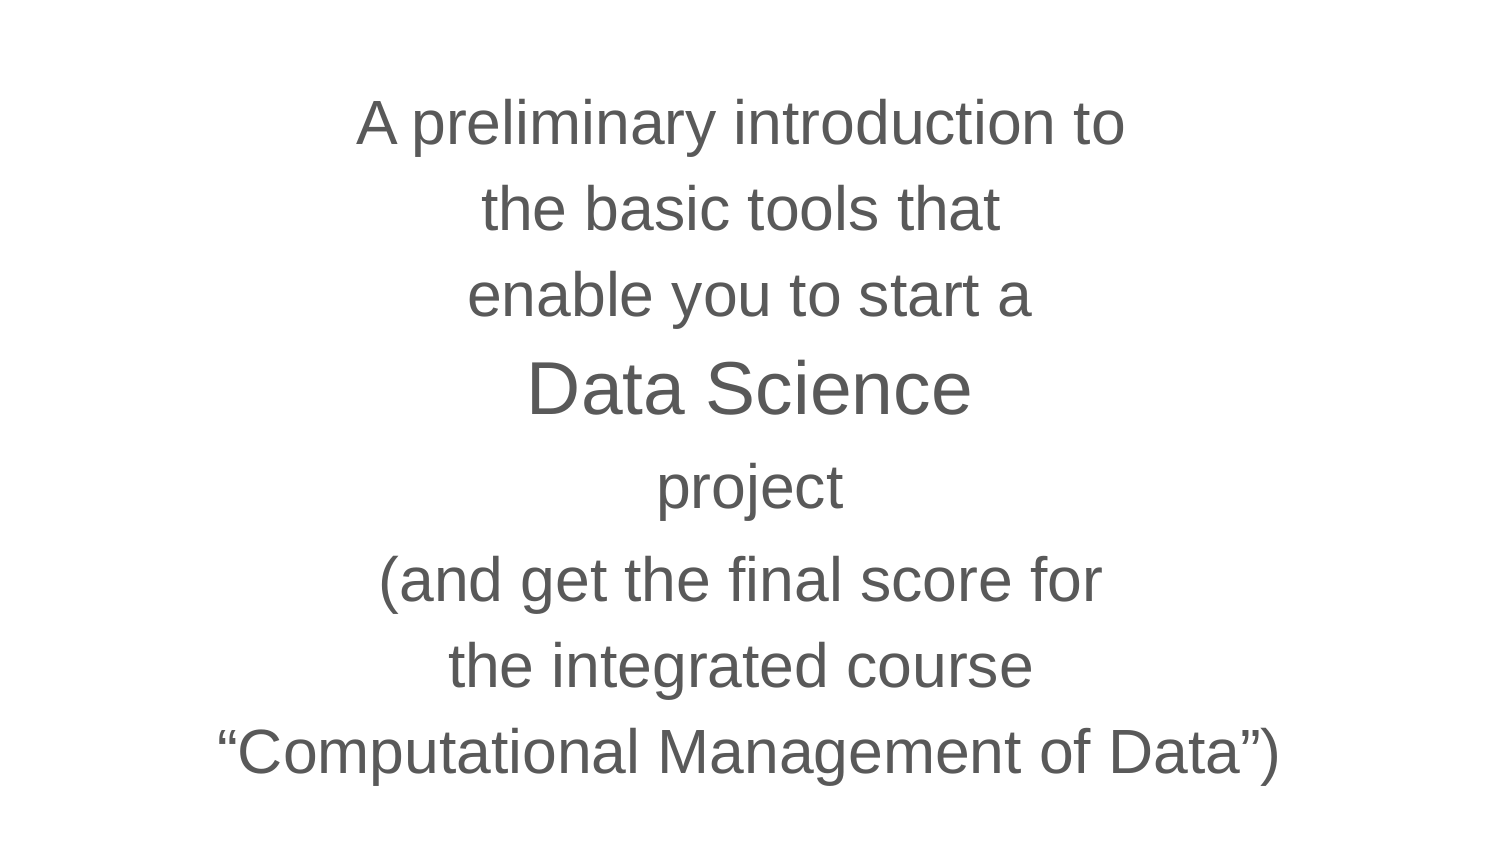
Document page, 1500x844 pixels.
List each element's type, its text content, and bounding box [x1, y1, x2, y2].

list project [51, 419, 1449, 512]
title Data Science [51, 316, 1449, 419]
list A preliminary introduction to the basic tools that enable you to start a [51, 55, 1449, 316]
list (and get the final score for the integrated course “Computational Management of Data”) [51, 512, 1449, 790]
